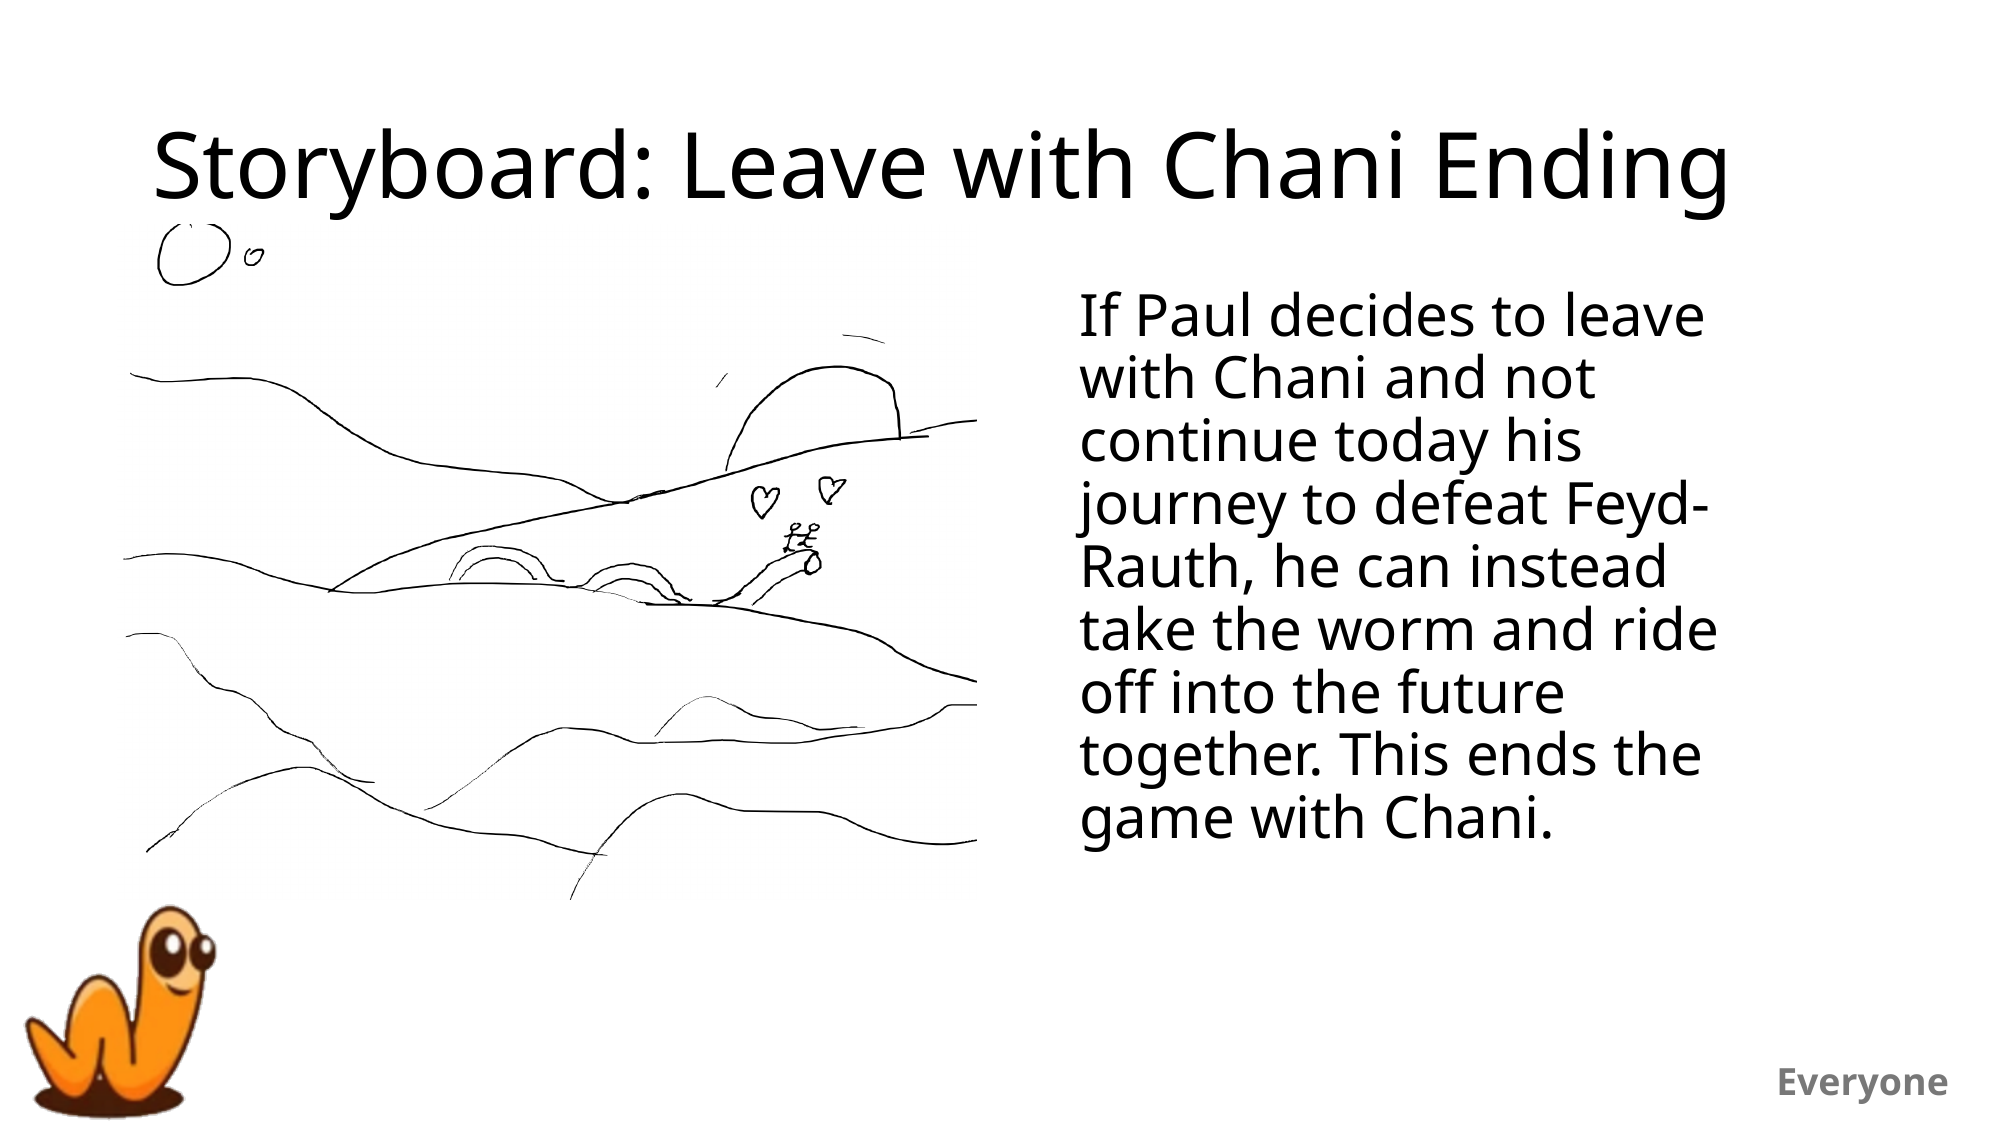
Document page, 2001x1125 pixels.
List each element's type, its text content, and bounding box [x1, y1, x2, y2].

title Storyboard: Leave with Chani Ending [137, 59, 1863, 278]
list If Paul decides to leave with Chani and not continue today his journey to defeat Feyd-Rauth, he can instead take the worm and ride off into the future together. This ends the game with Chani. [1064, 278, 1799, 1002]
footer Everyone [1755, 1050, 1971, 1110]
picture [0, 224, 977, 1125]
